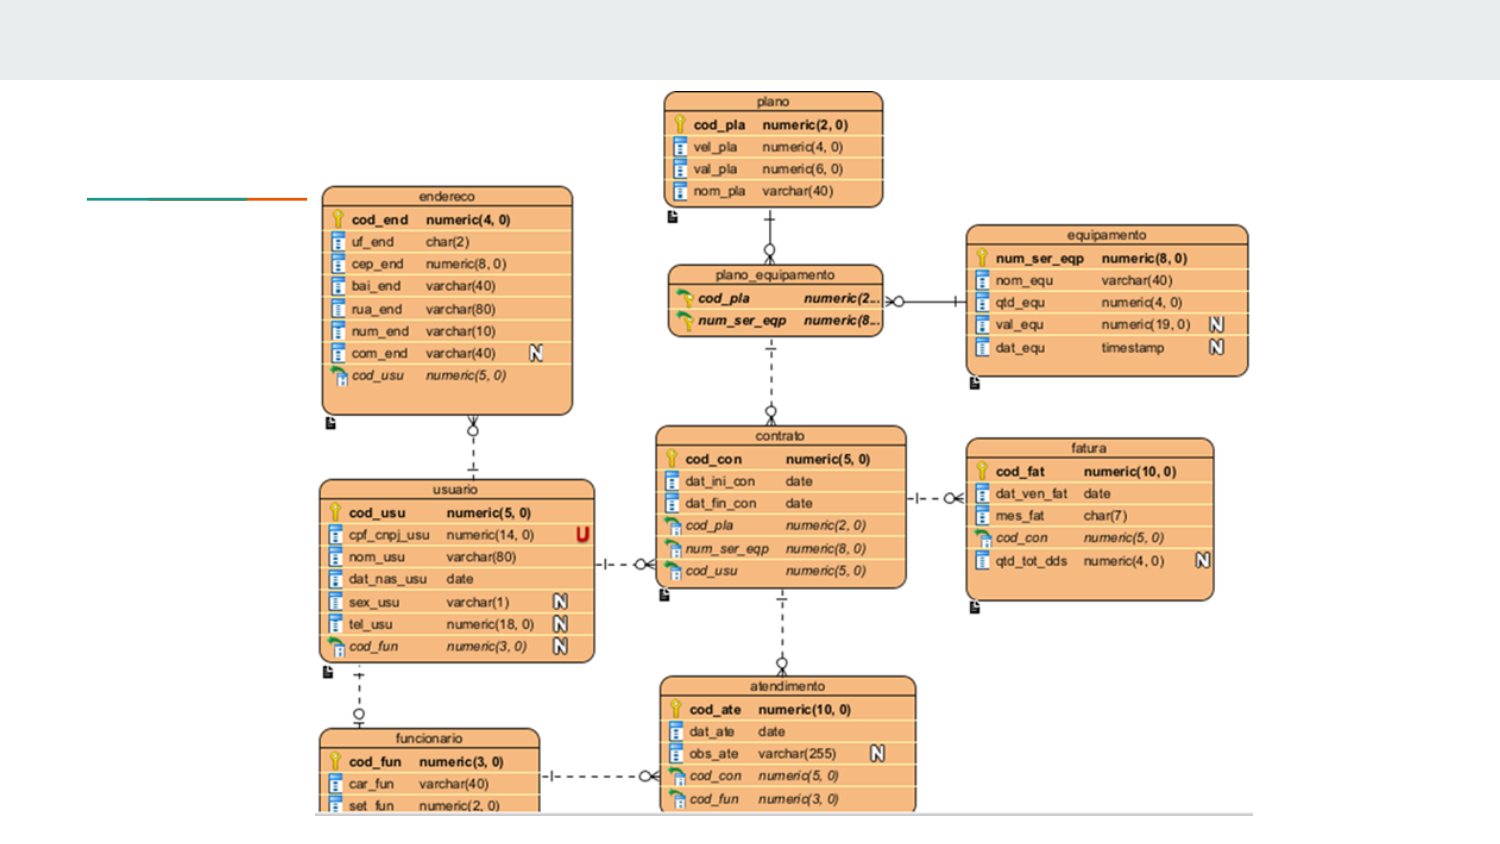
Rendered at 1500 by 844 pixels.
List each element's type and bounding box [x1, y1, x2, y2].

picture [314, 91, 1253, 816]
